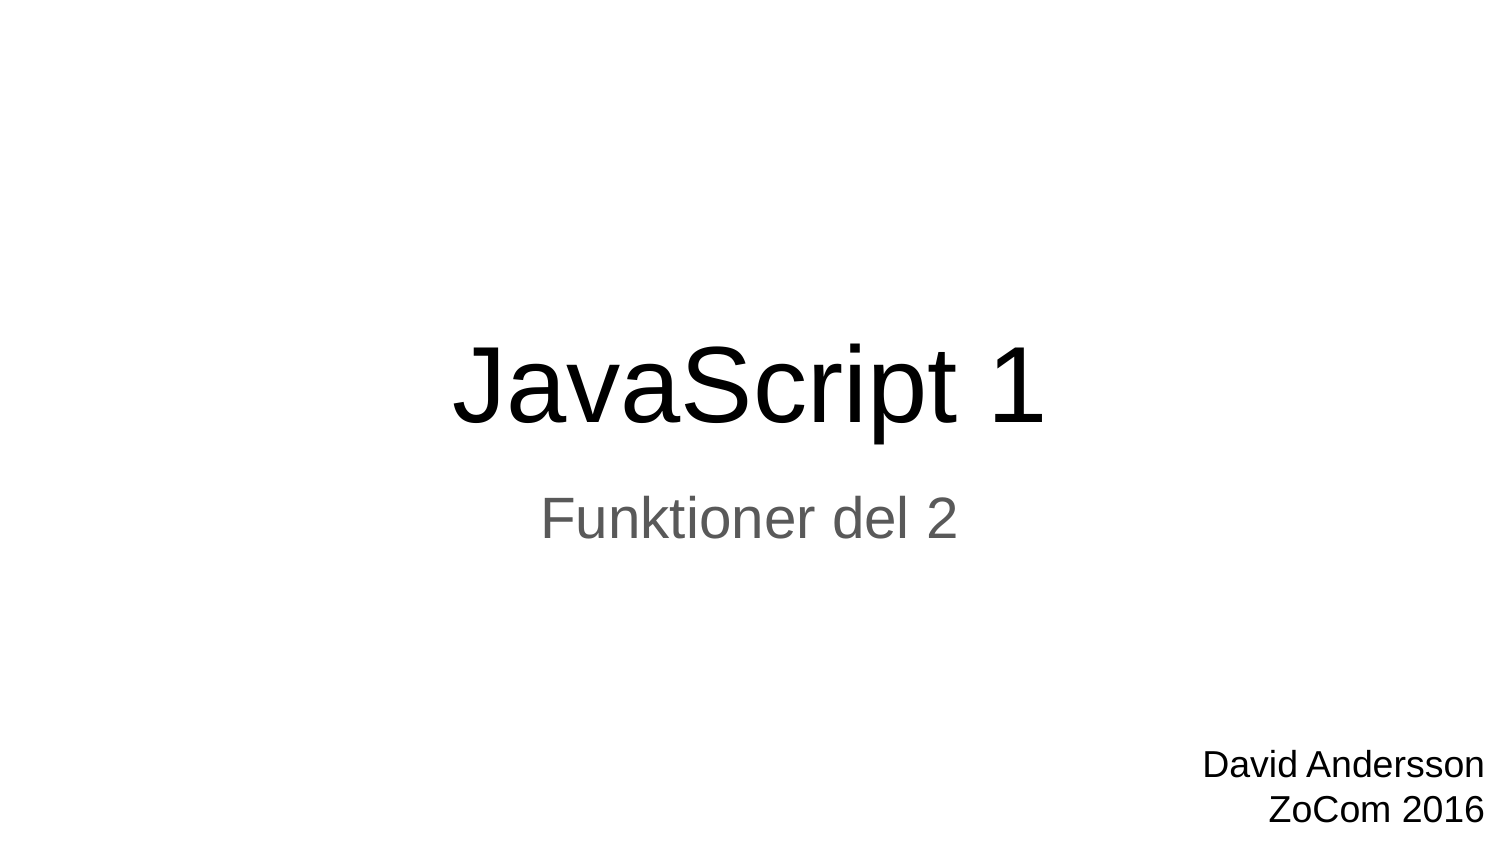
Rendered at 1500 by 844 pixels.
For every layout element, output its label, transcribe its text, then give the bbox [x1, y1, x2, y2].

title JavaScript 1 [51, 122, 1449, 459]
text_box David Andersson ZoCom 2016 [1062, 724, 1500, 844]
subtitle Funktioner del 2 [51, 464, 1449, 595]
